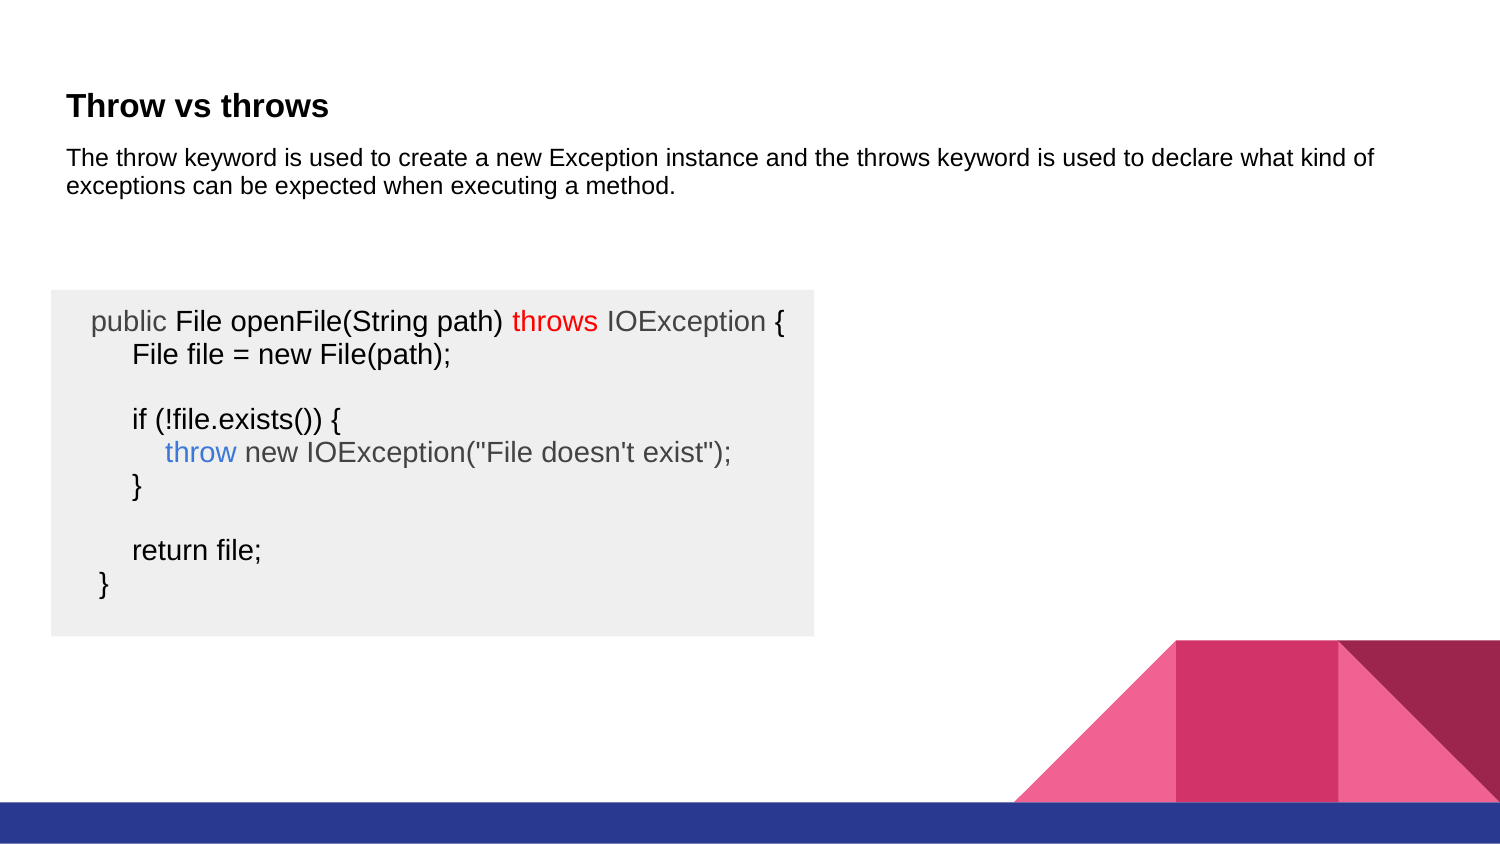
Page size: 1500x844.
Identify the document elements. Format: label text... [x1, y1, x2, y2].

list public File openFile(String path) throws IOException { File file = new File(path); if (!file.exists()) { throw new IOException("File doesn't exist"); } return file; } [51, 289, 815, 637]
title Throw vs throws The throw keyword is used to create a new Exception instance and the throws keyword is used to declare what kind of exceptions can be expected when executing a method. [51, 67, 1449, 258]
